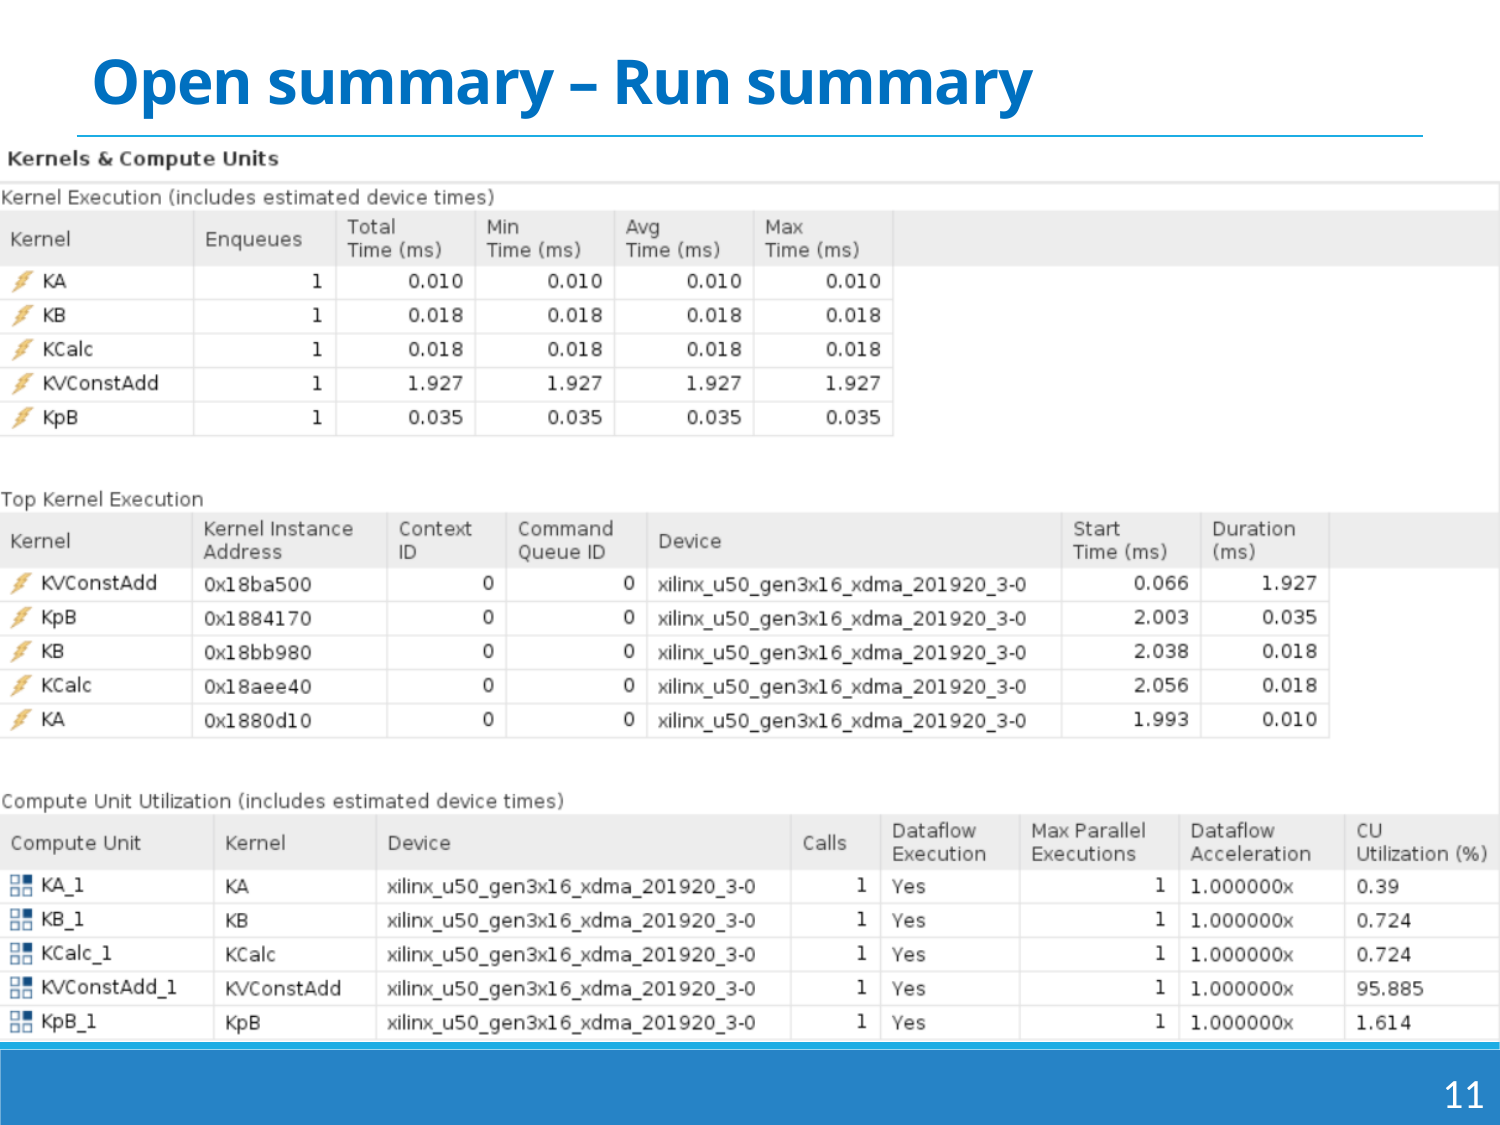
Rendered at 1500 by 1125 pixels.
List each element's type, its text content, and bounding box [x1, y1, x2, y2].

picture [0, 143, 1500, 1043]
text_box Open summary – Run summary [76, 47, 1424, 126]
slide_number 10 [1218, 1059, 1500, 1125]
